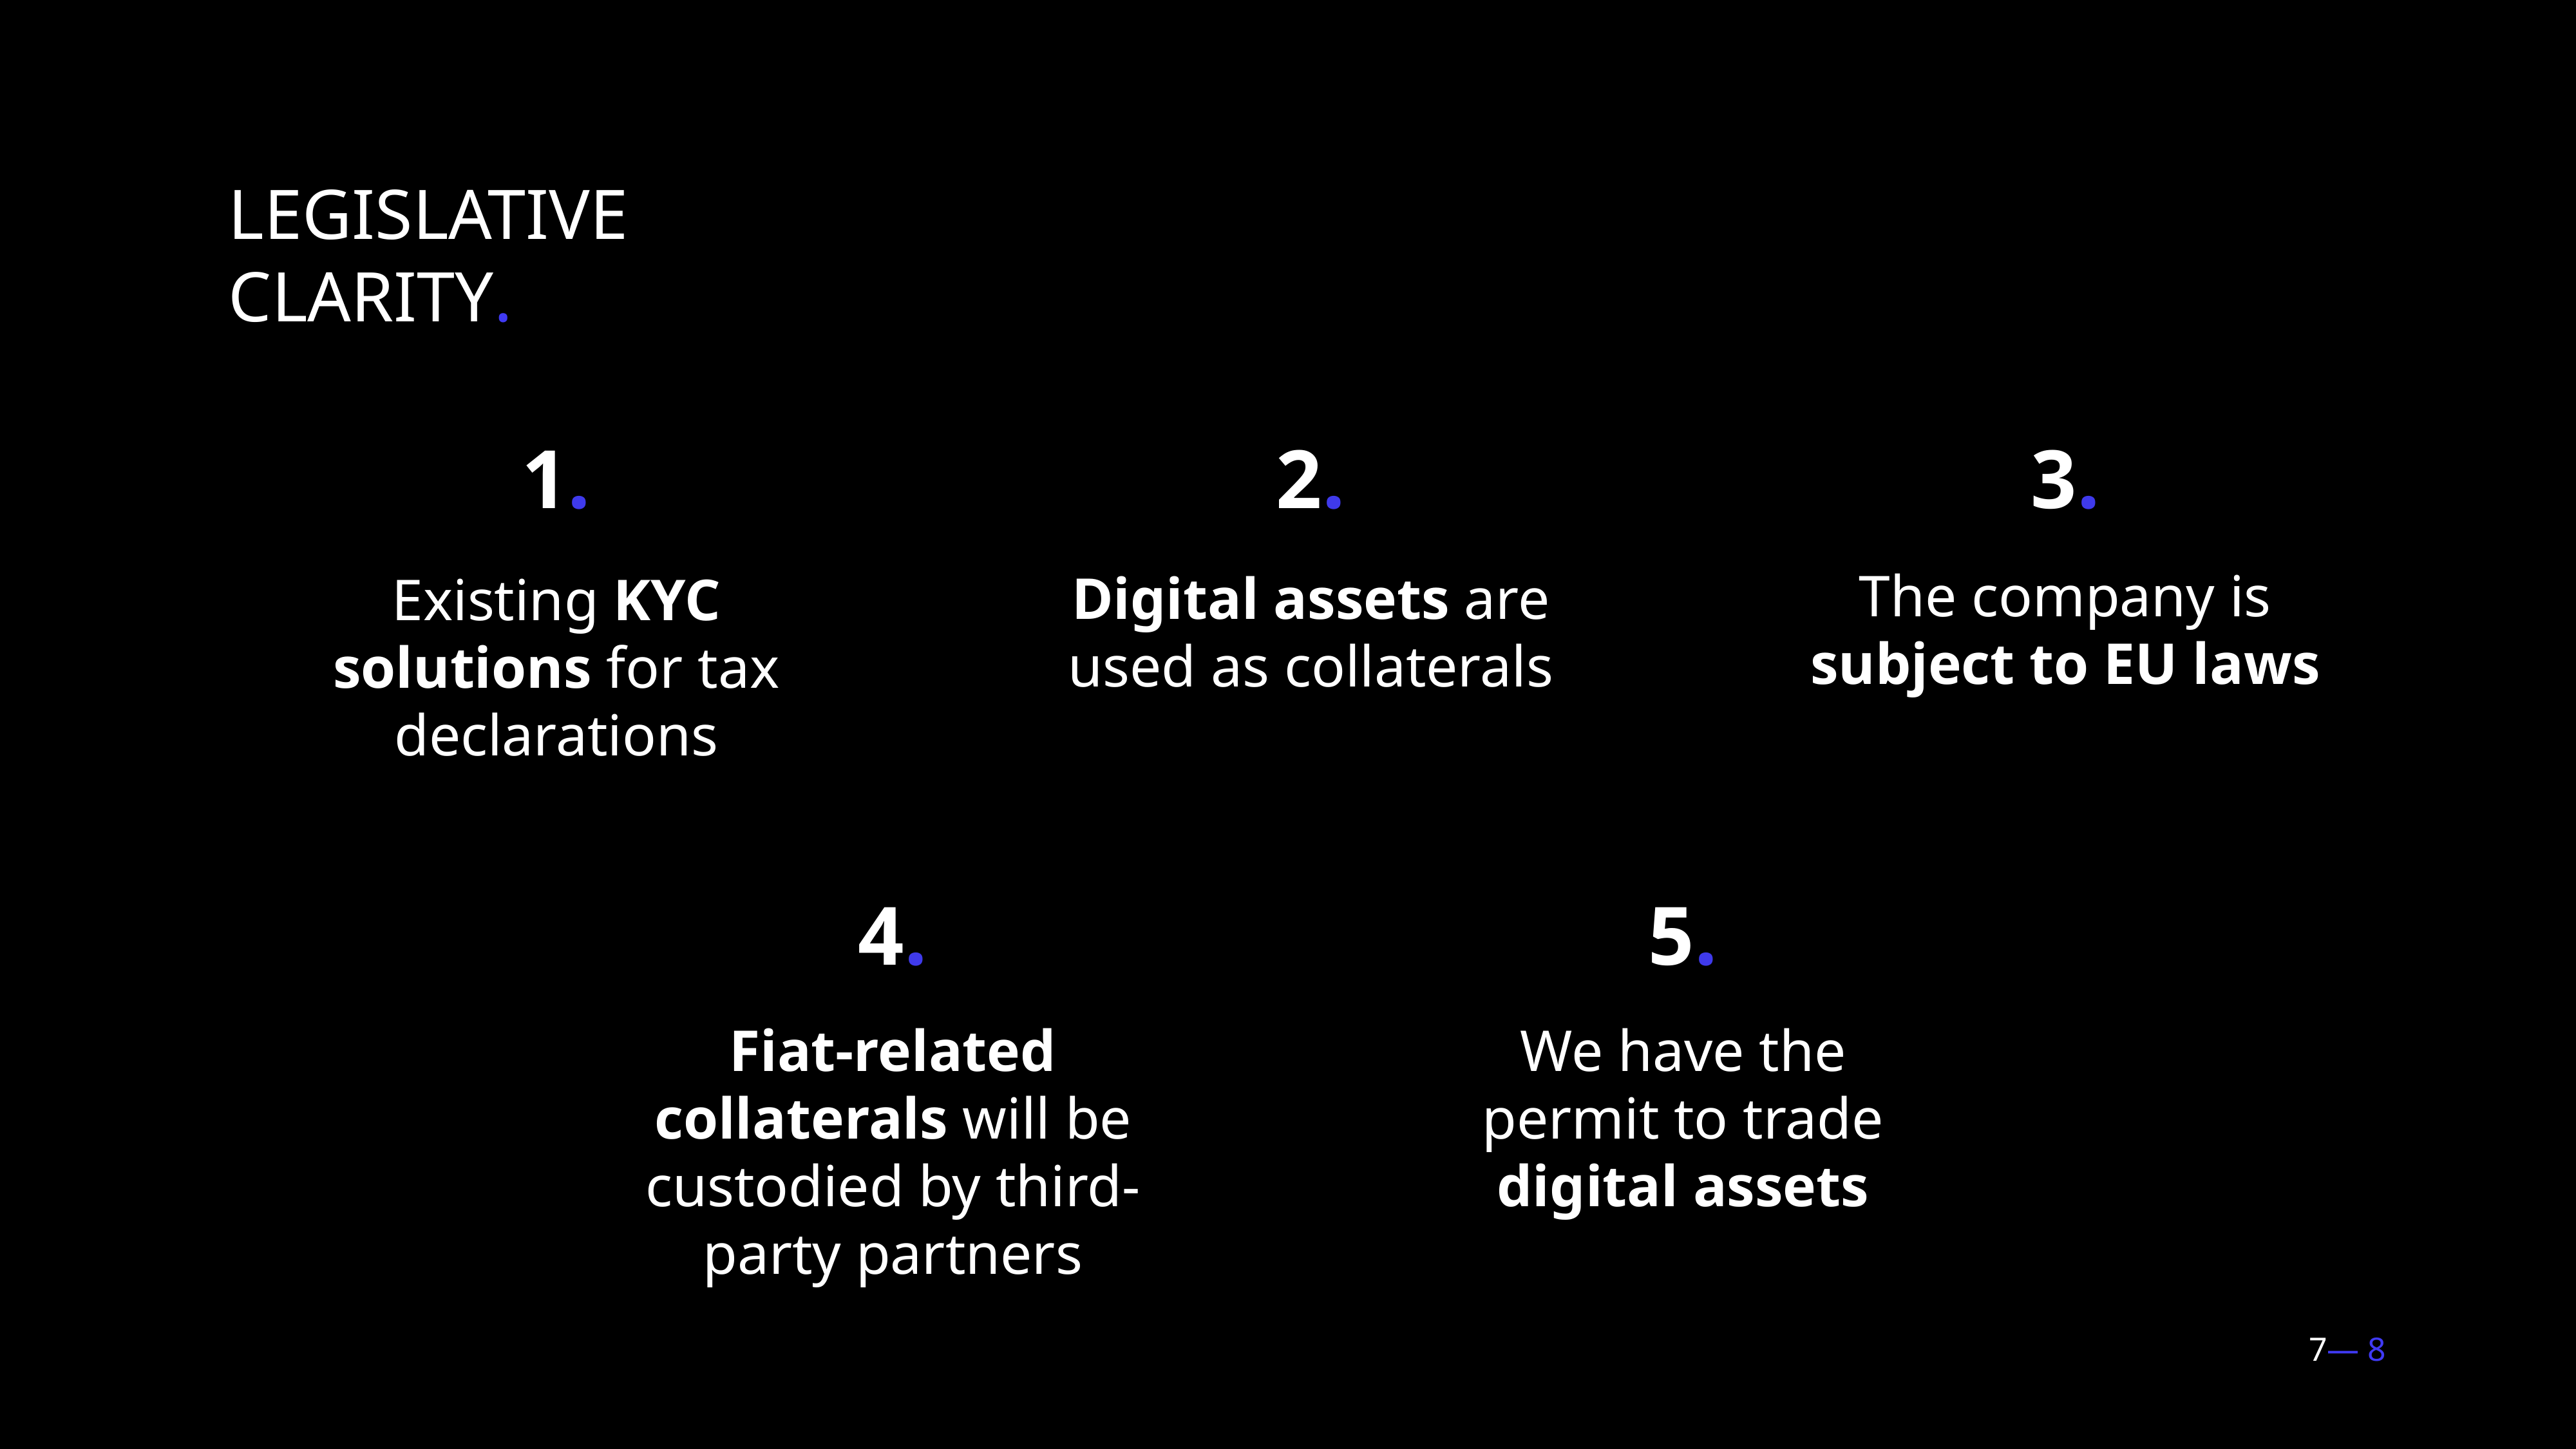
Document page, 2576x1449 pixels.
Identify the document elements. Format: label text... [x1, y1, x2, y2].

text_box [630, 878, 1946, 1280]
text_box LEGISLATIVE CLARITY. [223, 166, 855, 341]
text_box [1047, 422, 1574, 828]
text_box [1802, 422, 2329, 800]
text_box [293, 422, 820, 816]
text_box 7— 8 [2299, 1319, 2447, 1378]
